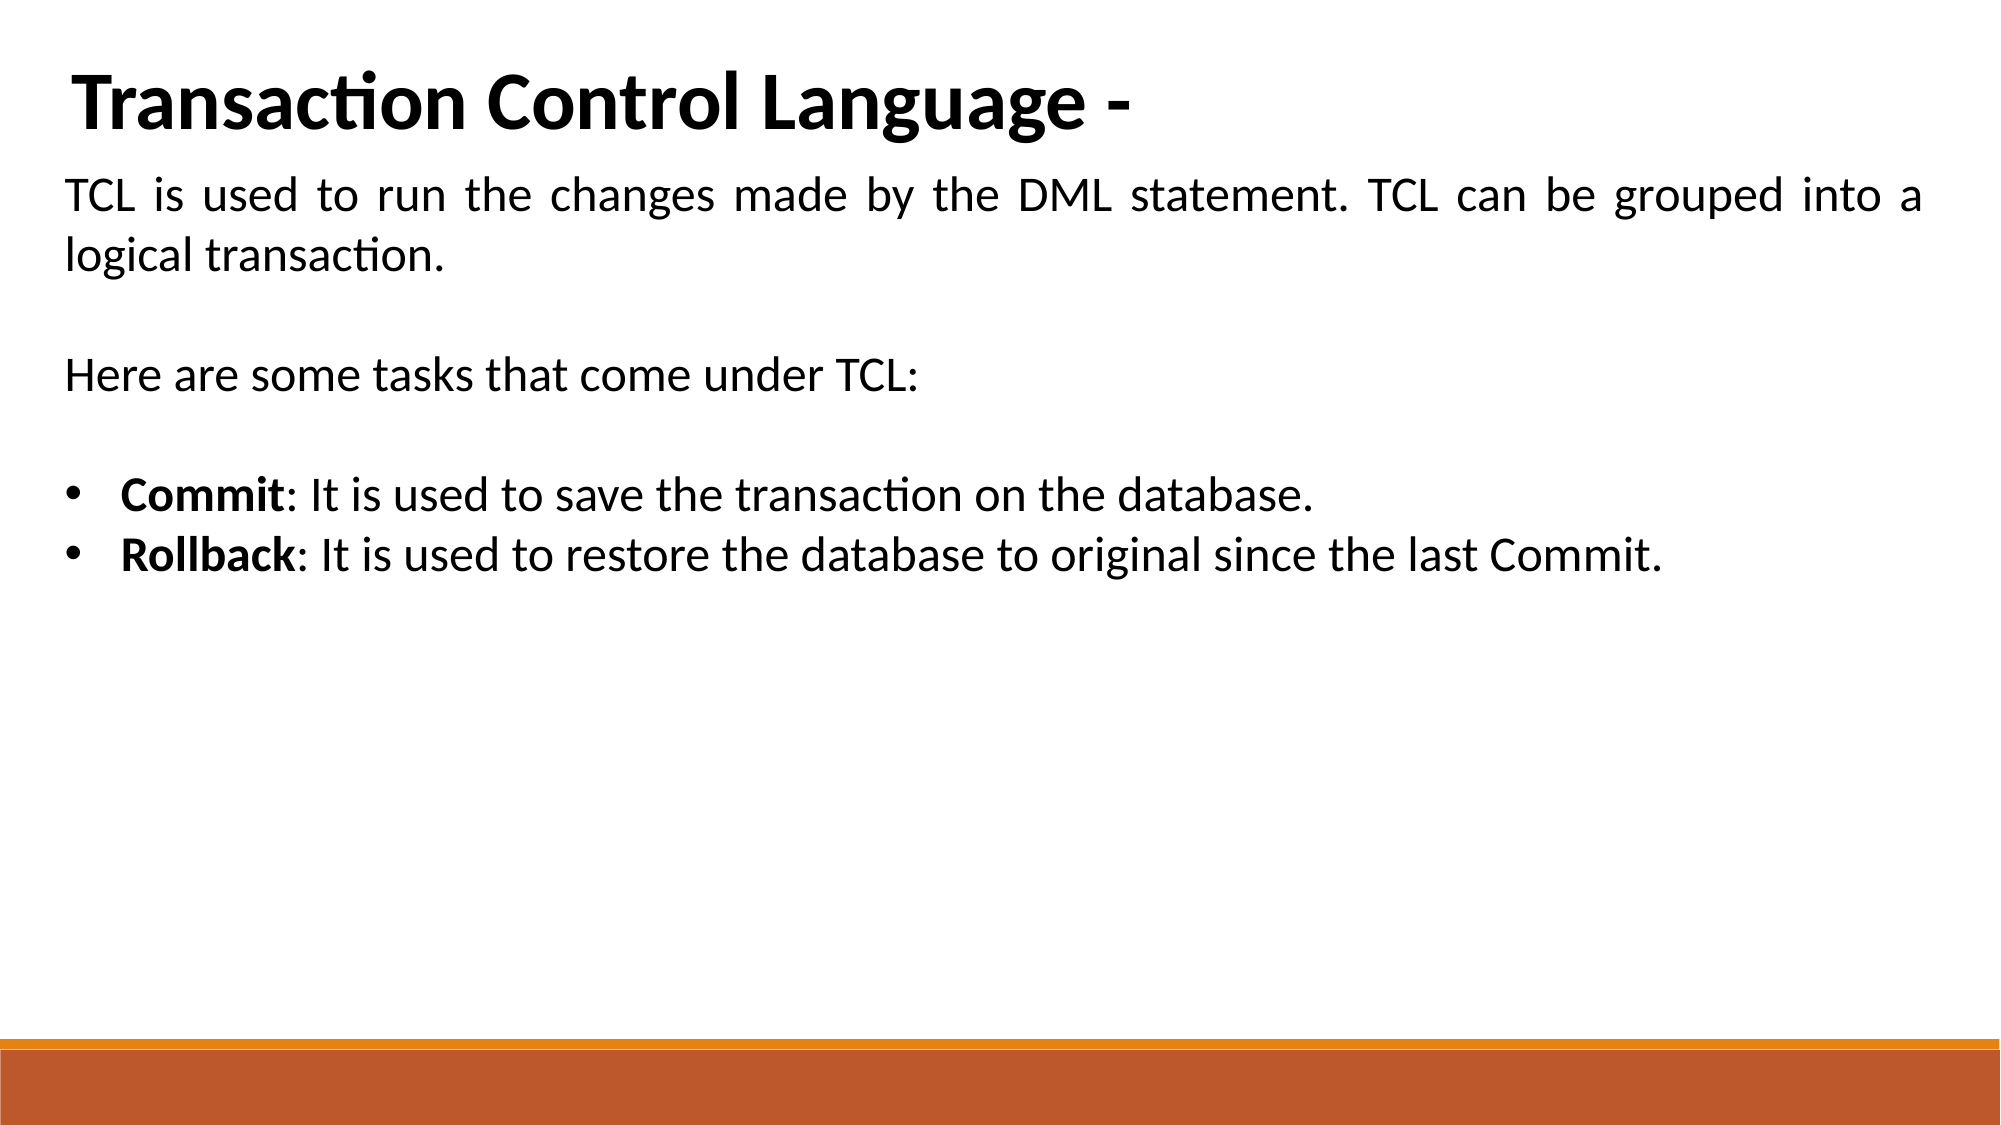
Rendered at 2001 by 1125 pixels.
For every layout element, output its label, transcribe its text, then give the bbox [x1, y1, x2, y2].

text_box TCL is used to run the changes made by the DML statement. TCL can be grouped into a logical transaction. Here are some tasks that come under TCL: Commit: It is used to save the transaction on the database. Rollback: It is used to restore the database to original since the last Commit. [49, 154, 1940, 590]
text_box Transaction Control Language - [56, 38, 1148, 154]
